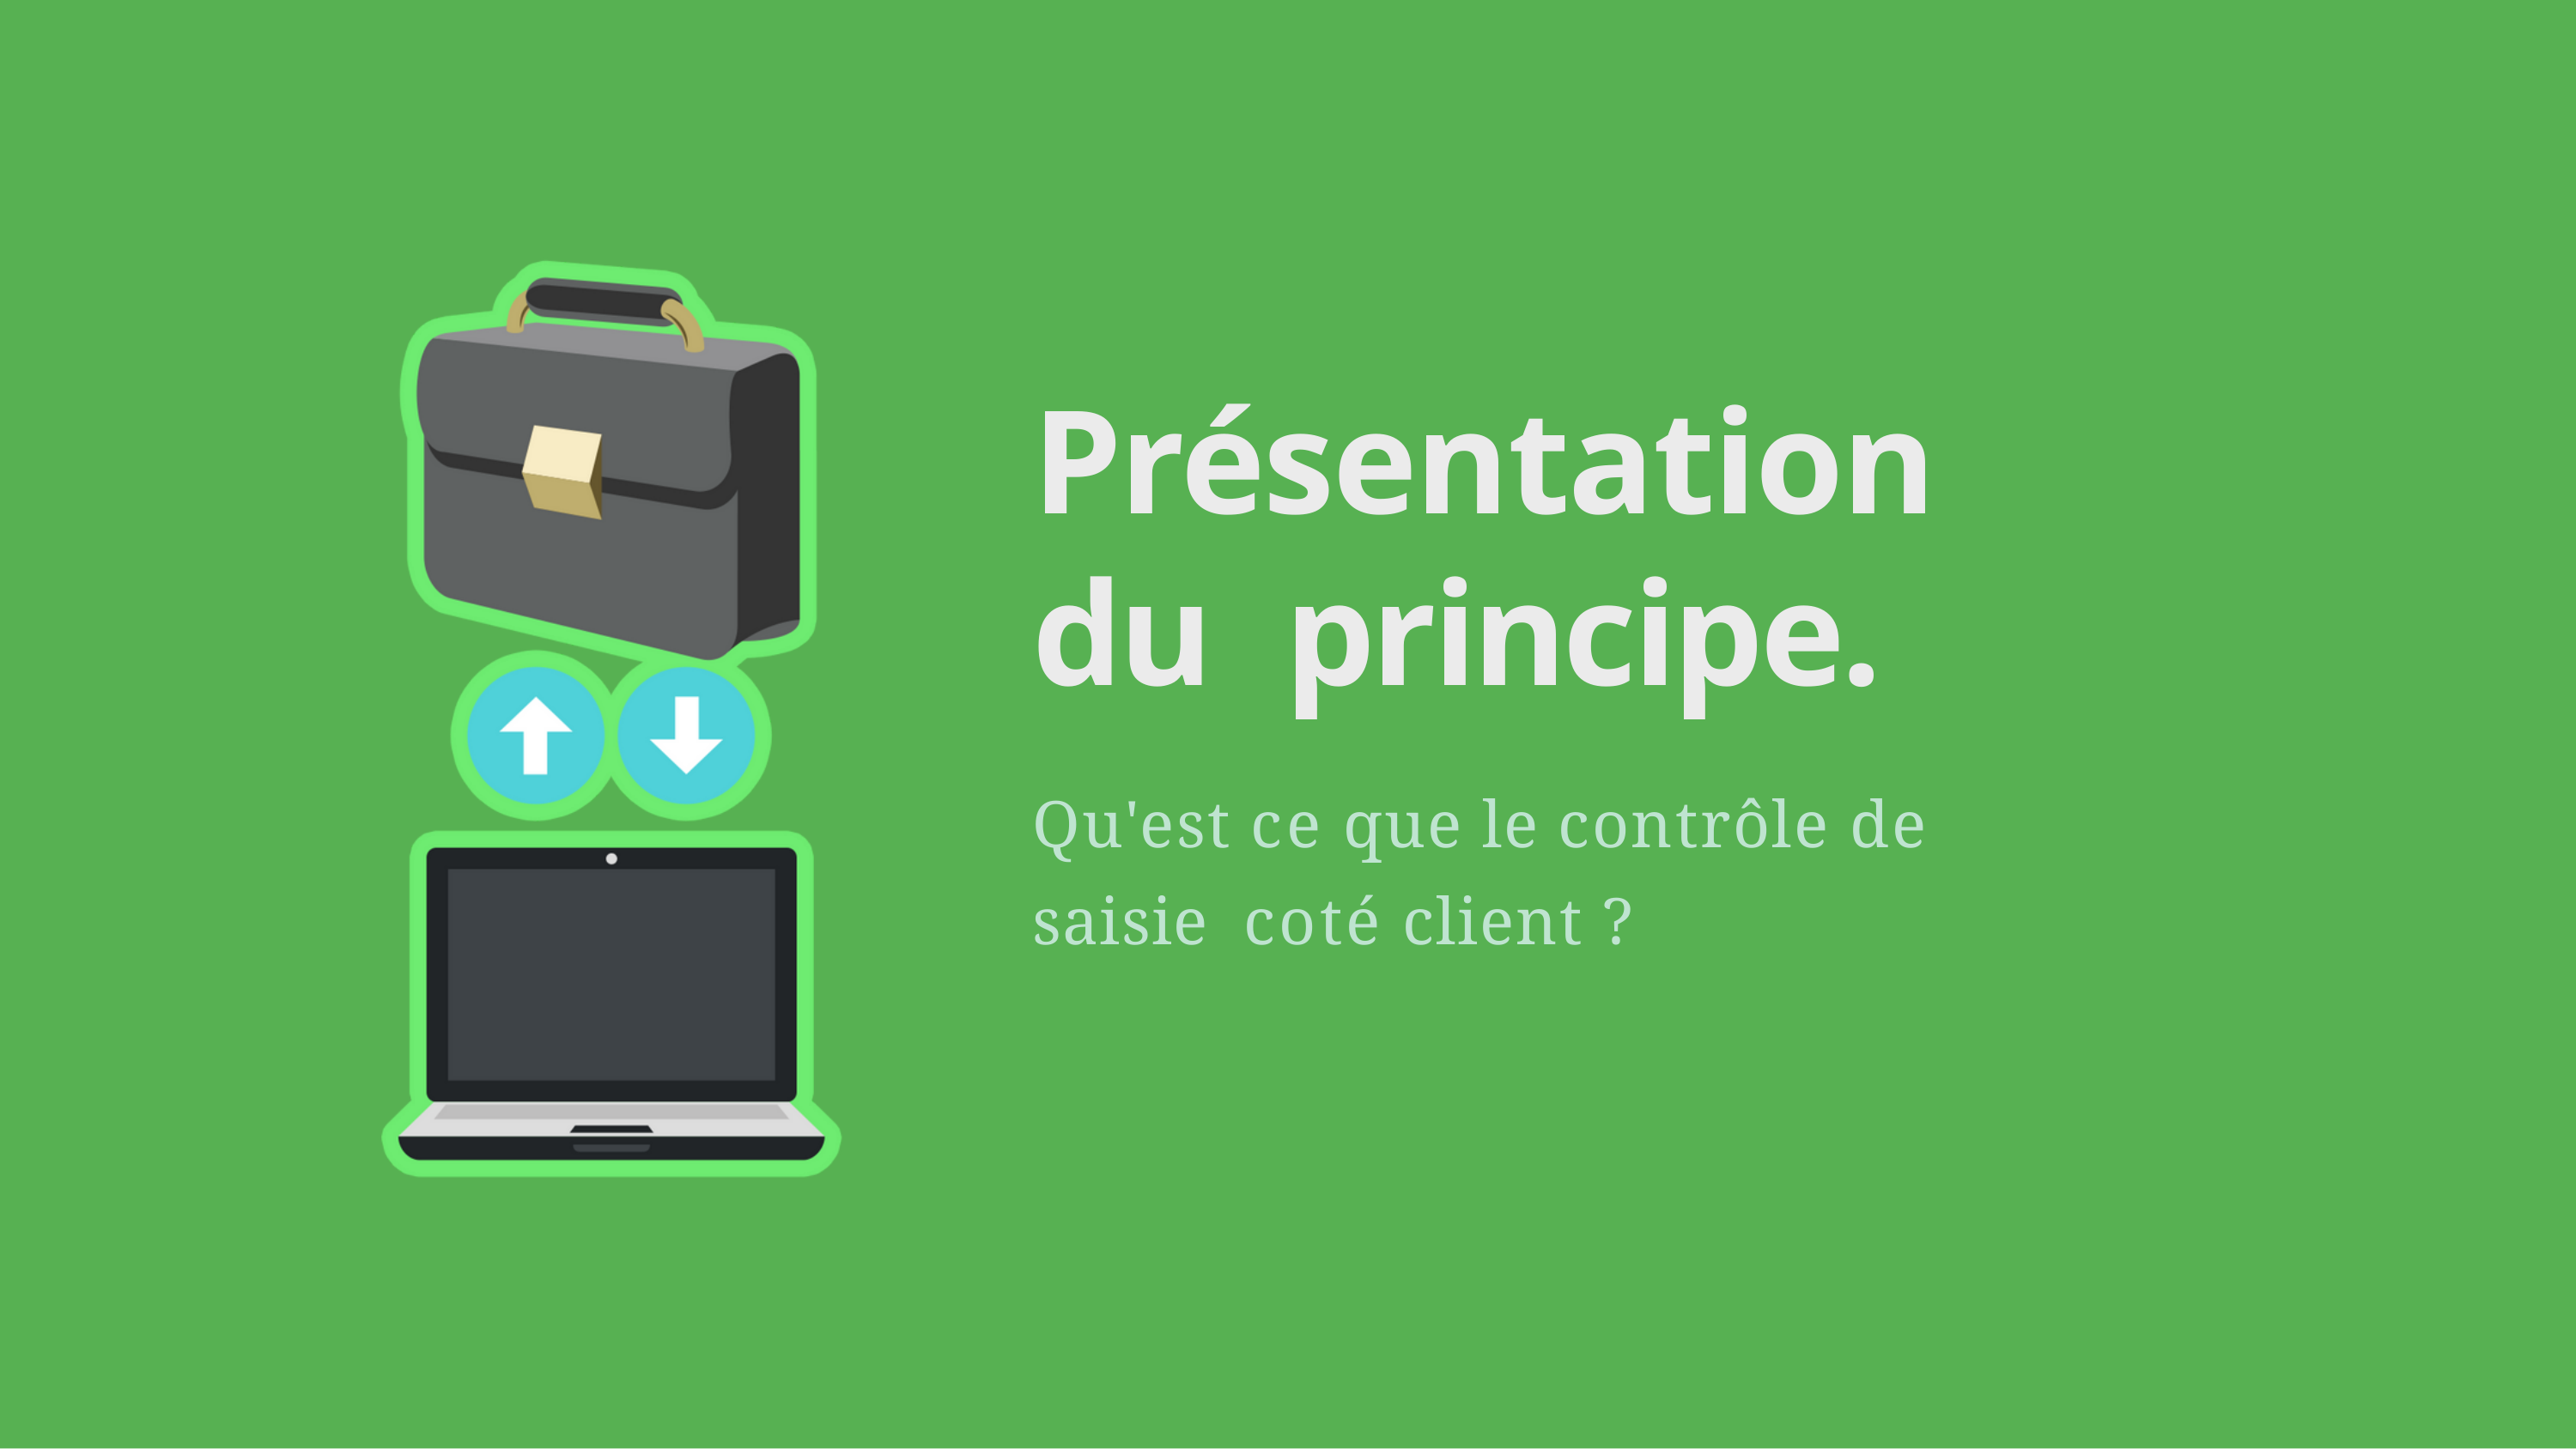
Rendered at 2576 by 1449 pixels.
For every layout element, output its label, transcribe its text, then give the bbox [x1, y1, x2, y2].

picture [144, 257, 1079, 1191]
text_box Qu'est ce que le contrôle de saisie coté client ? [1082, 762, 2052, 958]
text_box Présentation du principe. [1082, 368, 2067, 714]
